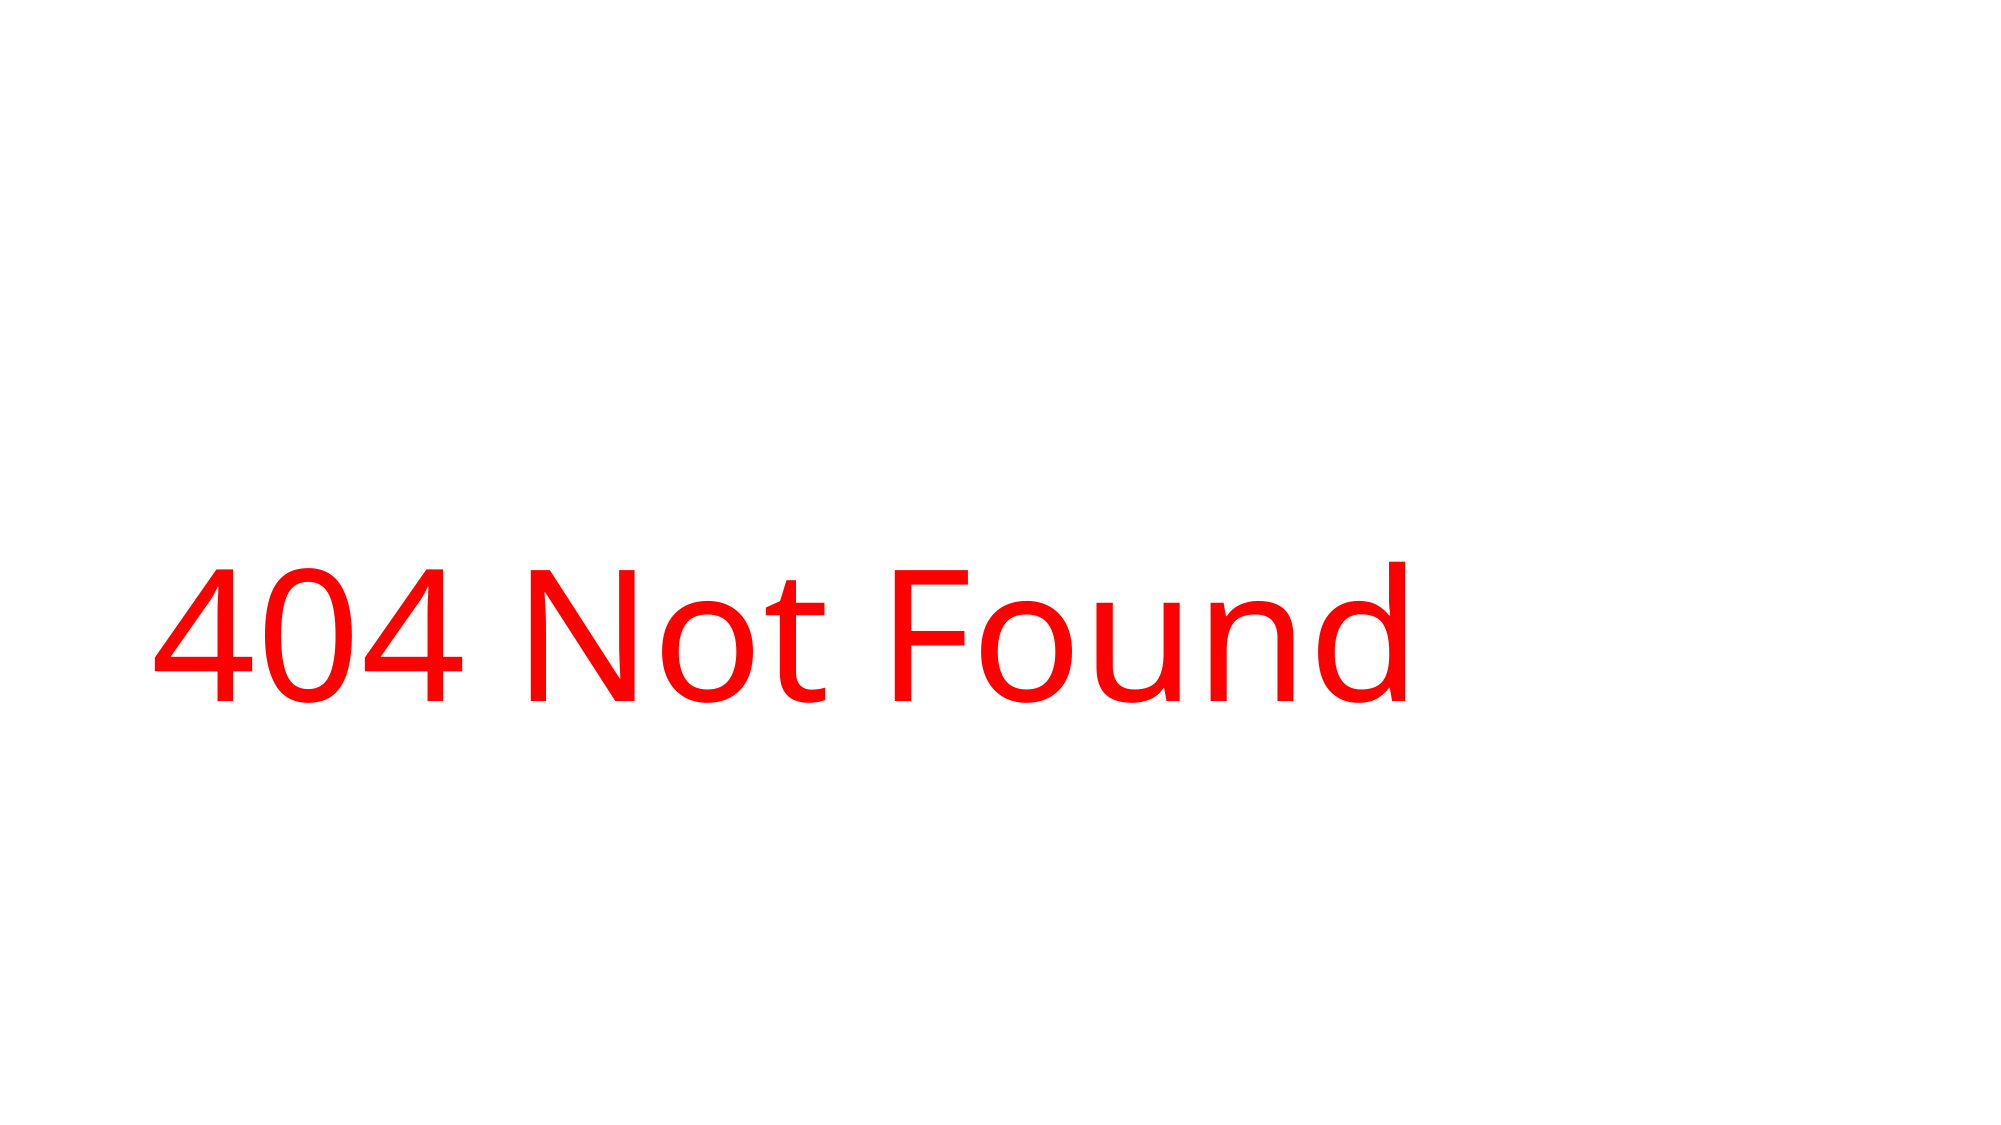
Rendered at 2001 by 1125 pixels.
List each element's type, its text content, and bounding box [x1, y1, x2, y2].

title 404 Not Found [136, 280, 1862, 749]
